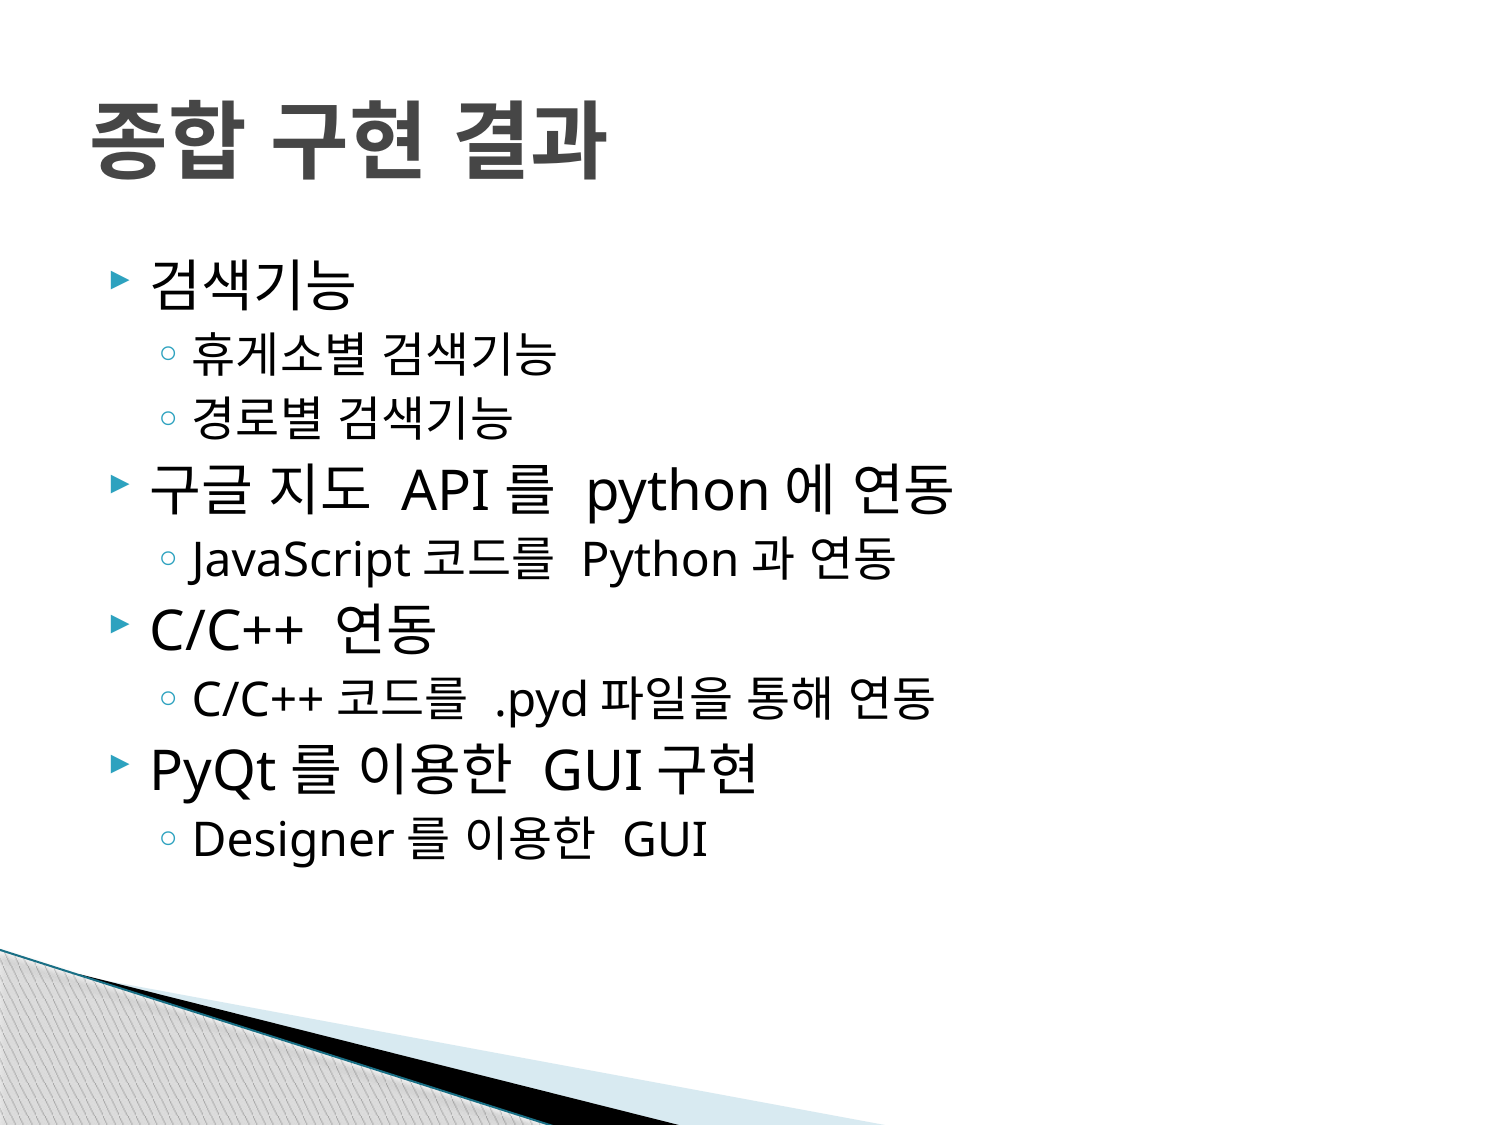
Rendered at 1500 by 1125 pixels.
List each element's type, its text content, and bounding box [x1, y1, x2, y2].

title 종합 구현 결과 [75, 45, 1425, 233]
list 검색기능 휴게소별 검색기능 경로별 검색기능 구글 지도 API를 python에 연동 JavaScript코드를 Python과 연동 C/C++ 연동 C/C++코드를 .pyd파일을 통해 연동 PyQt를 이용한 GUI구현 Designer를 이용한 GUI [75, 243, 1425, 906]
